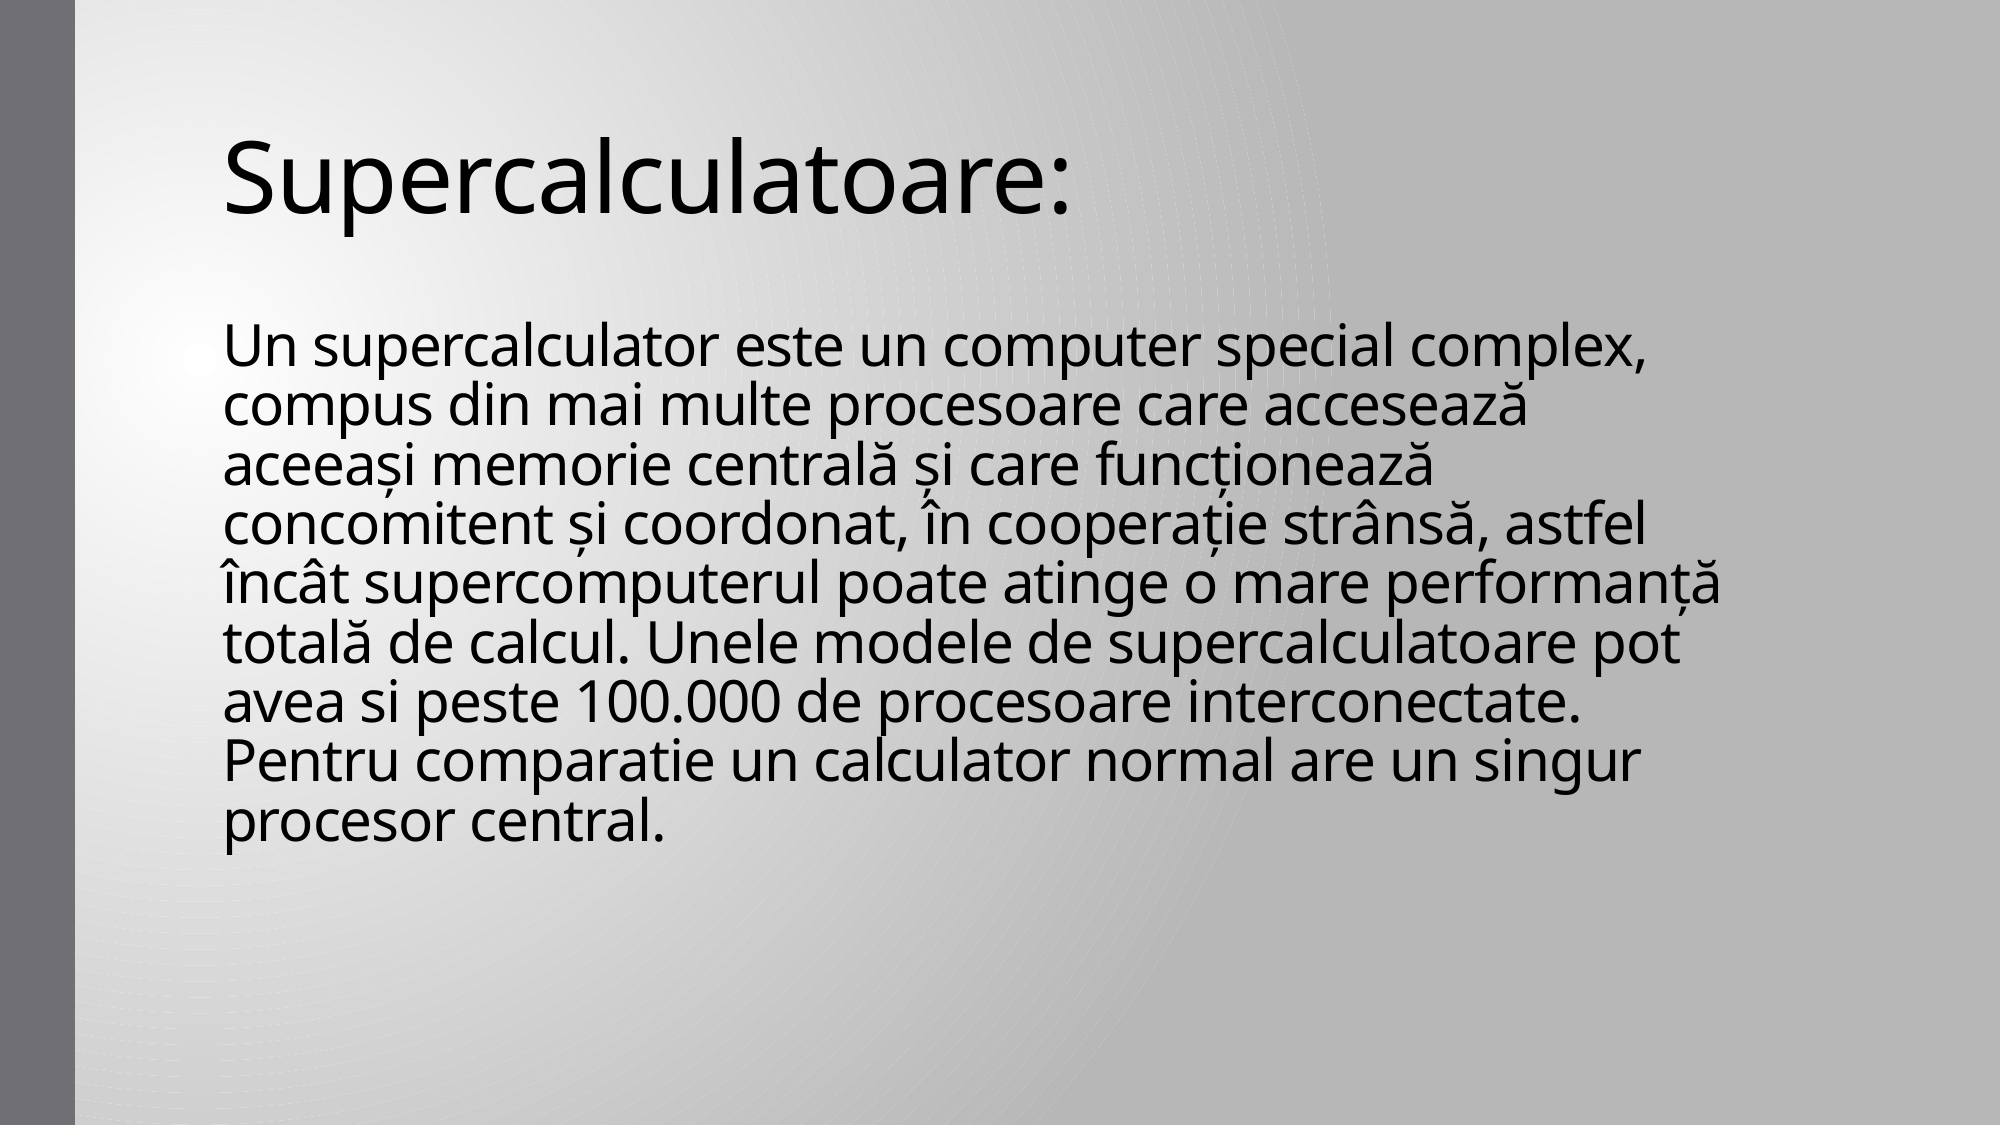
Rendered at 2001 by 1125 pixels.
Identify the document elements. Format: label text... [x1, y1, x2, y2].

title Supercalculatoare: Un supercalculator este un computer special complex, compus din mai multe procesoare care accesează aceeași memorie centrală și care funcționează concomitent și coordonat, în cooperație strânsă, astfel încât supercomputerul poate atinge o mare performanță totală de calcul. Unele modele de supercalculatoare pot avea si peste 100.000 de procesoare interconectate. Pentru comparatie un calculator normal are un singur procesor central. [206, 124, 1752, 987]
